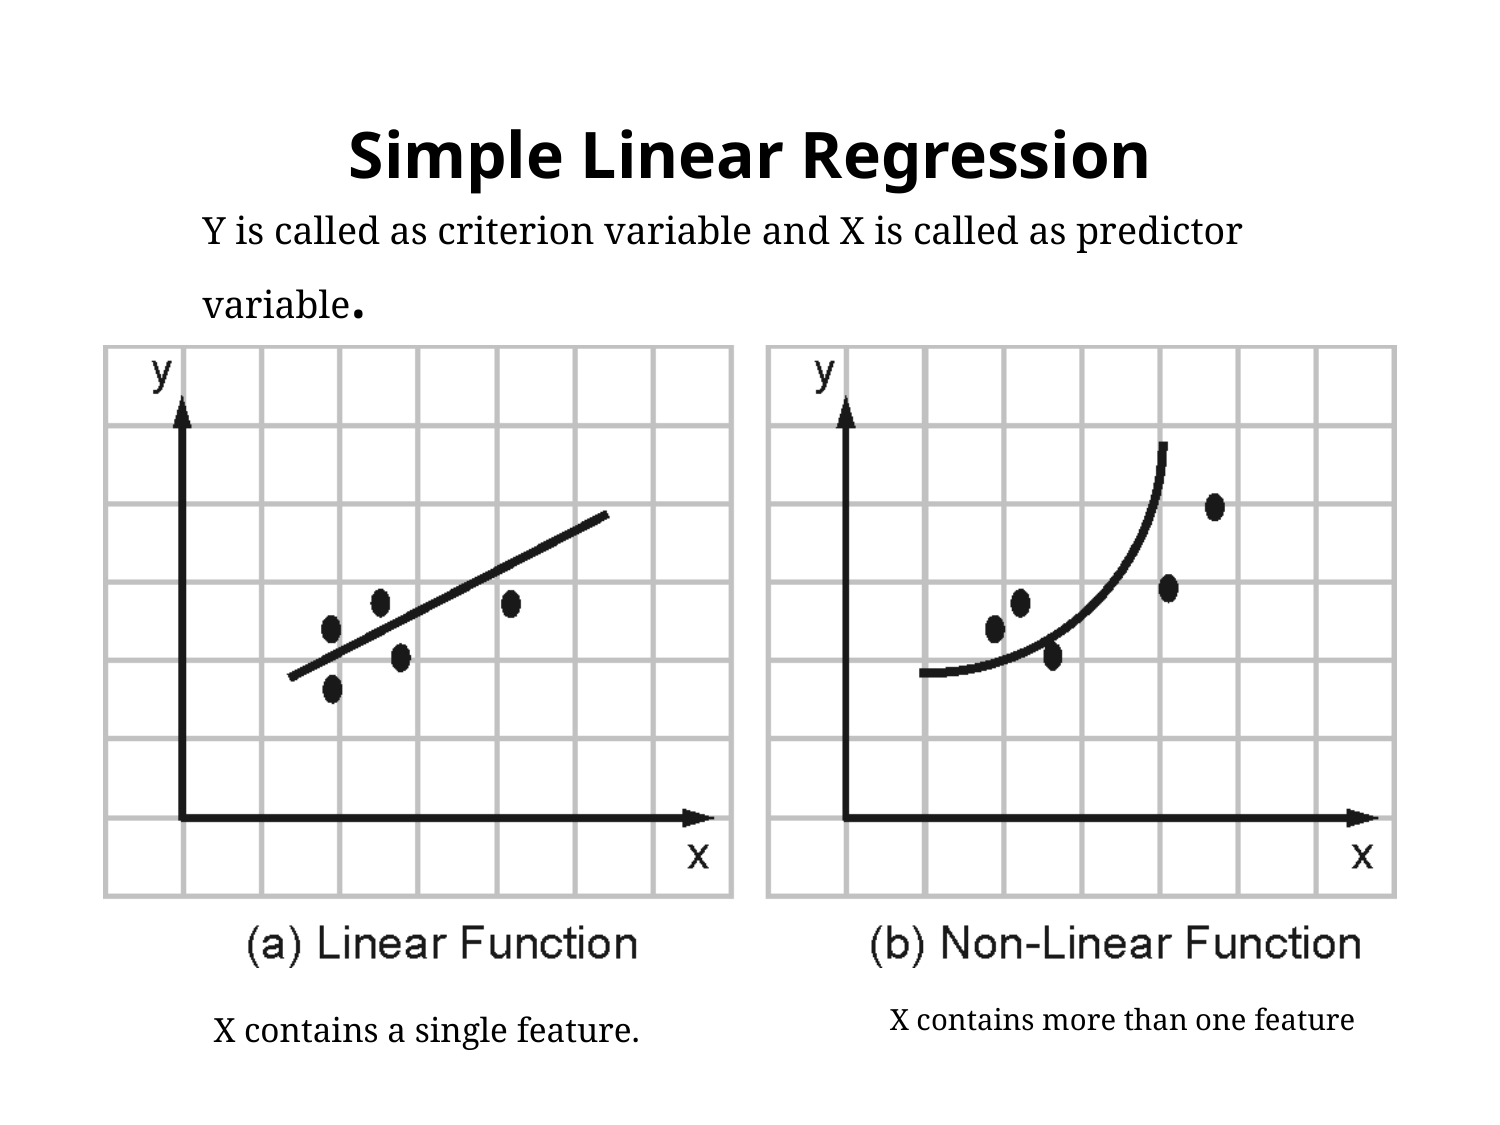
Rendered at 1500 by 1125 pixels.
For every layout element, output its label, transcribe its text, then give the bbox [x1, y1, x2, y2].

text_box X contains more than one feature [874, 993, 1500, 1044]
text_box X contains a single feature. [198, 1001, 656, 1057]
title Simple Linear Regression [75, 115, 1425, 200]
text_box Y is called as criterion variable and X is called as predictor variable. [187, 199, 1375, 340]
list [103, 345, 1397, 968]
